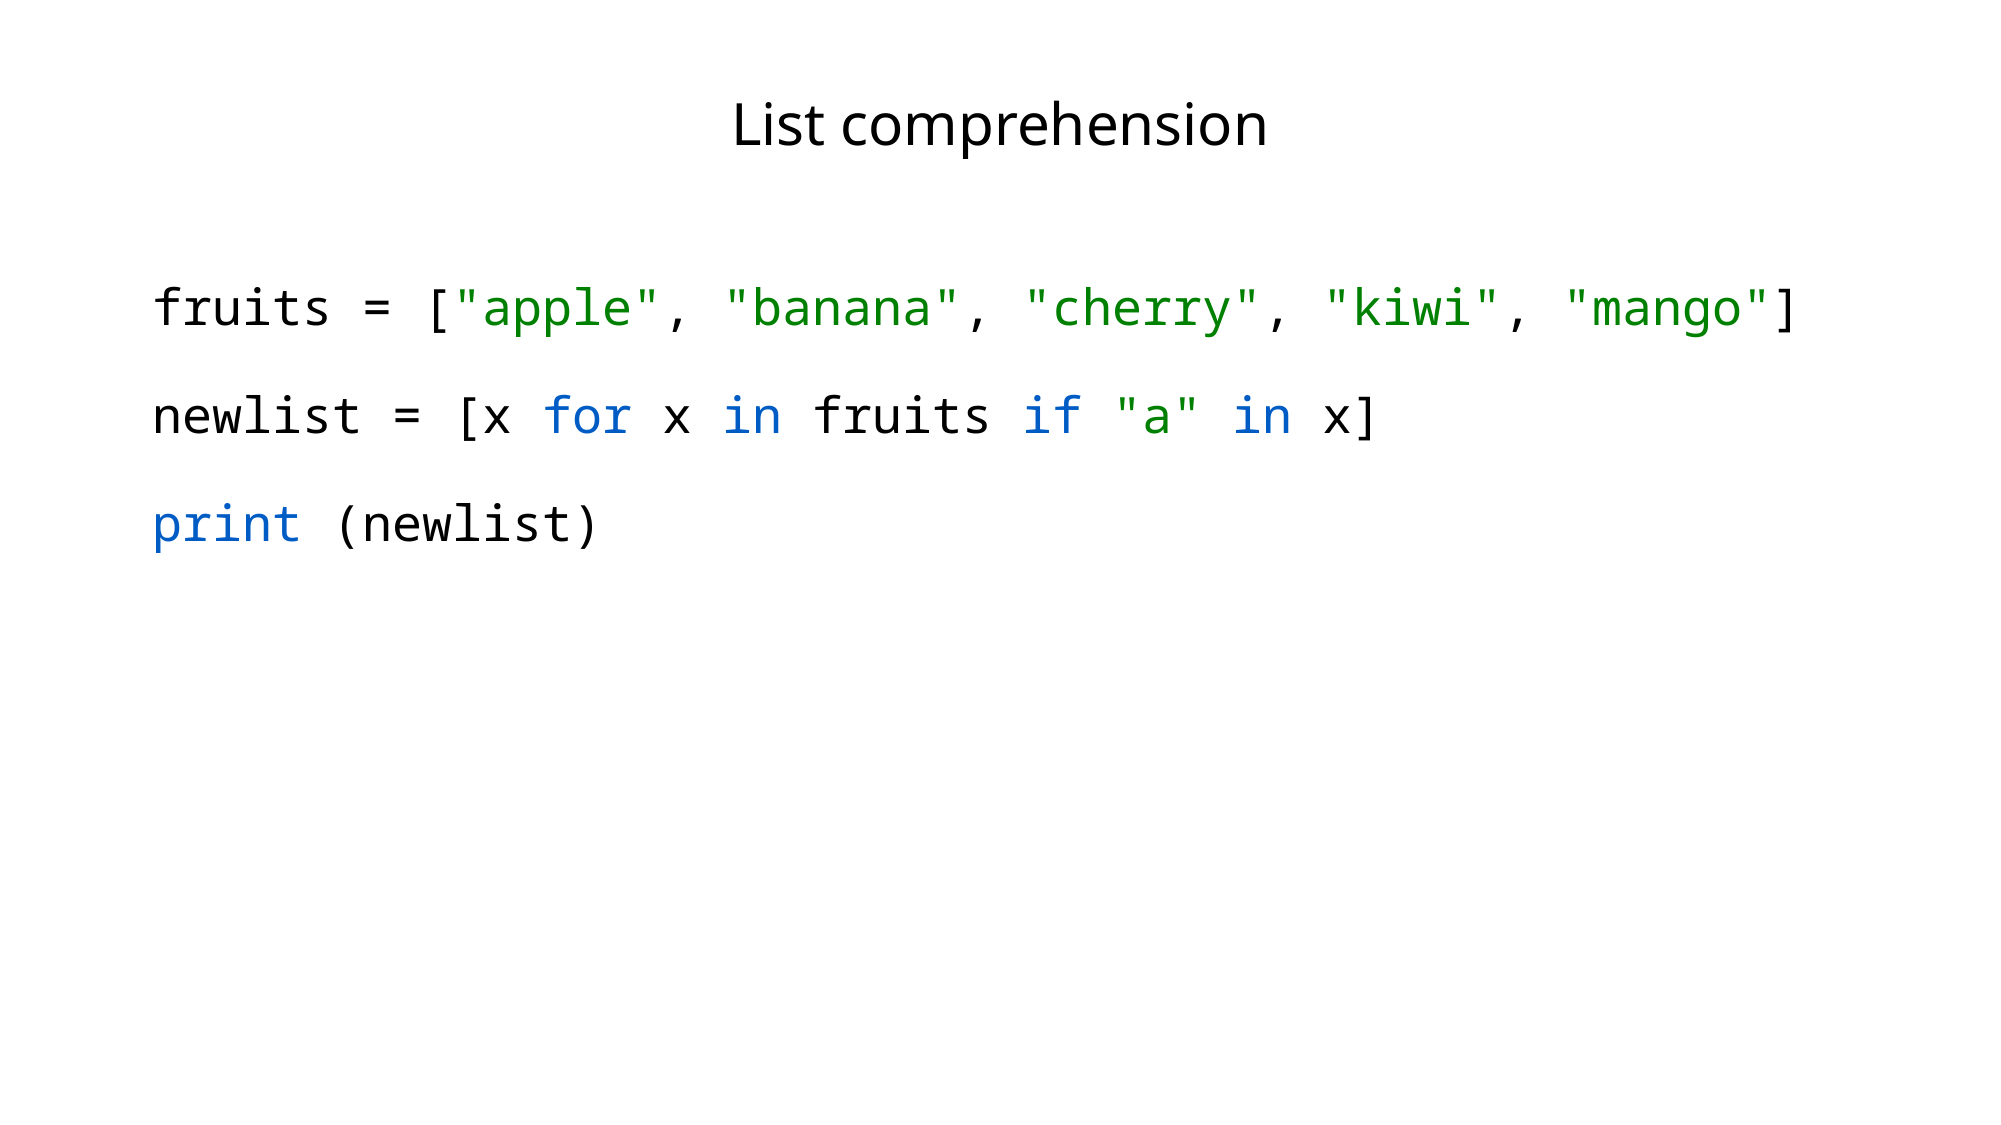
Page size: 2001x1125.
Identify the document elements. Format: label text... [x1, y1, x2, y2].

title List comprehension [137, 59, 1863, 193]
list fruits = ["apple", "banana", "cherry", "kiwi", "mango"] newlist = [x for x in fruits if "a" in x] print (newlist) [137, 274, 1863, 989]
